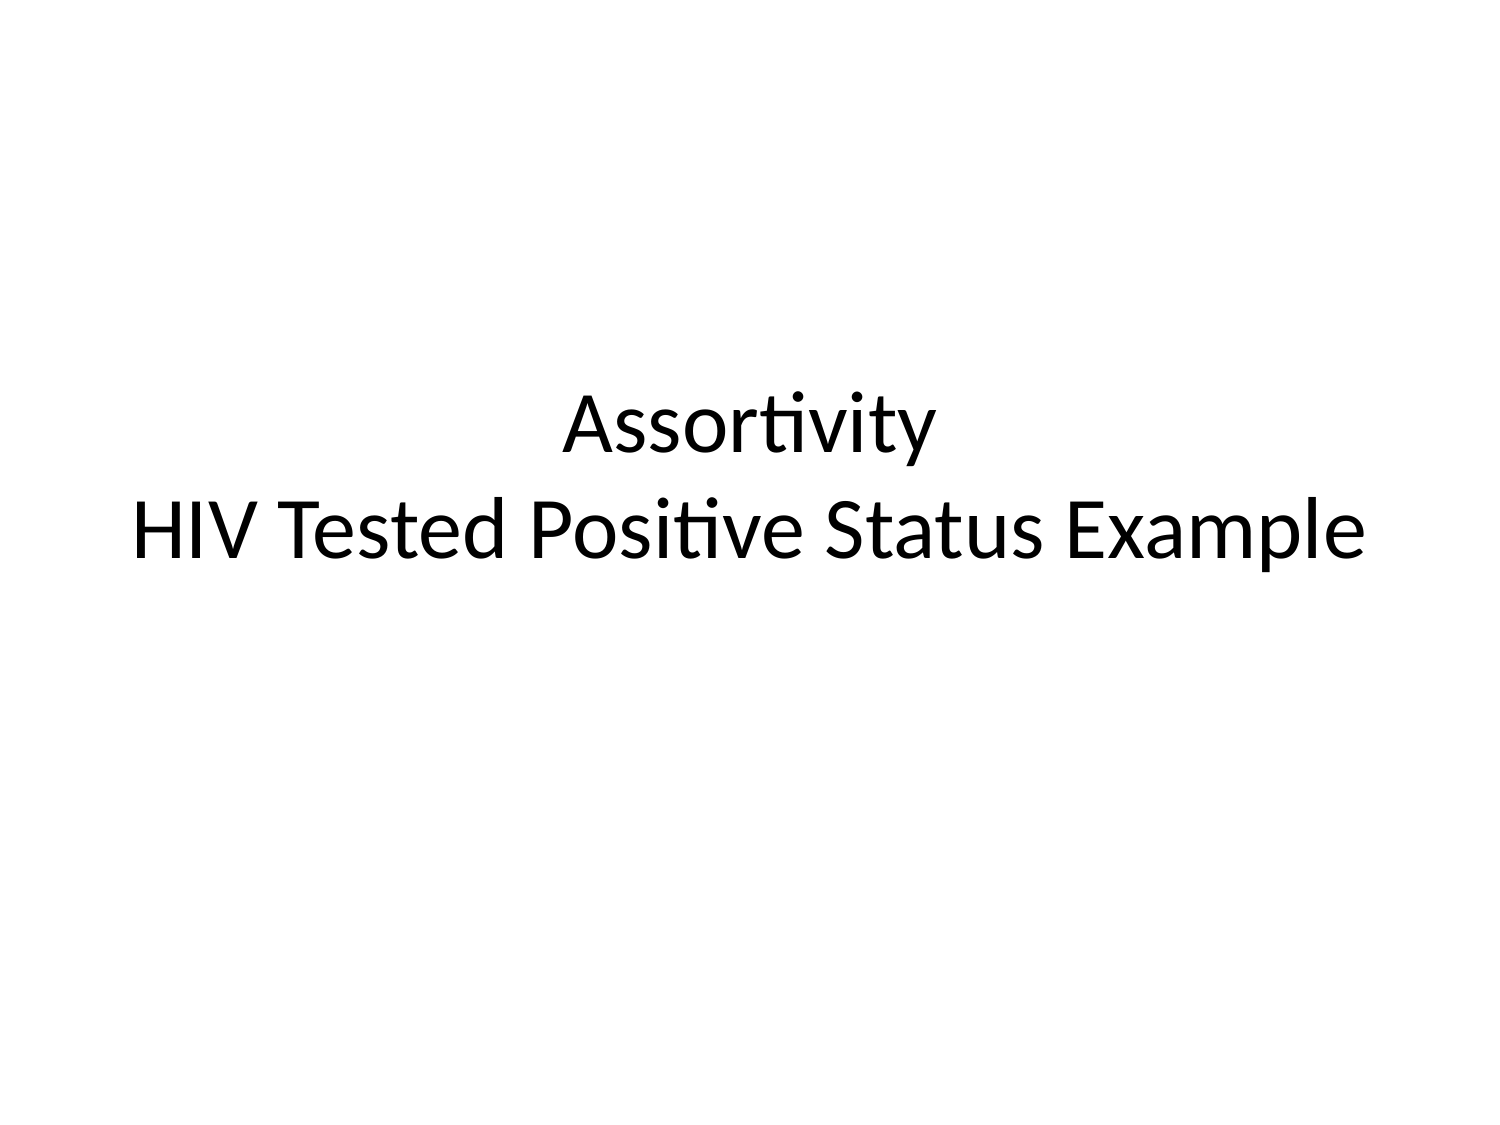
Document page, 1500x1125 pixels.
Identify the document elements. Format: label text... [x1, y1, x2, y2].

title Assortivity HIV Tested Positive Status Example [112, 349, 1388, 591]
